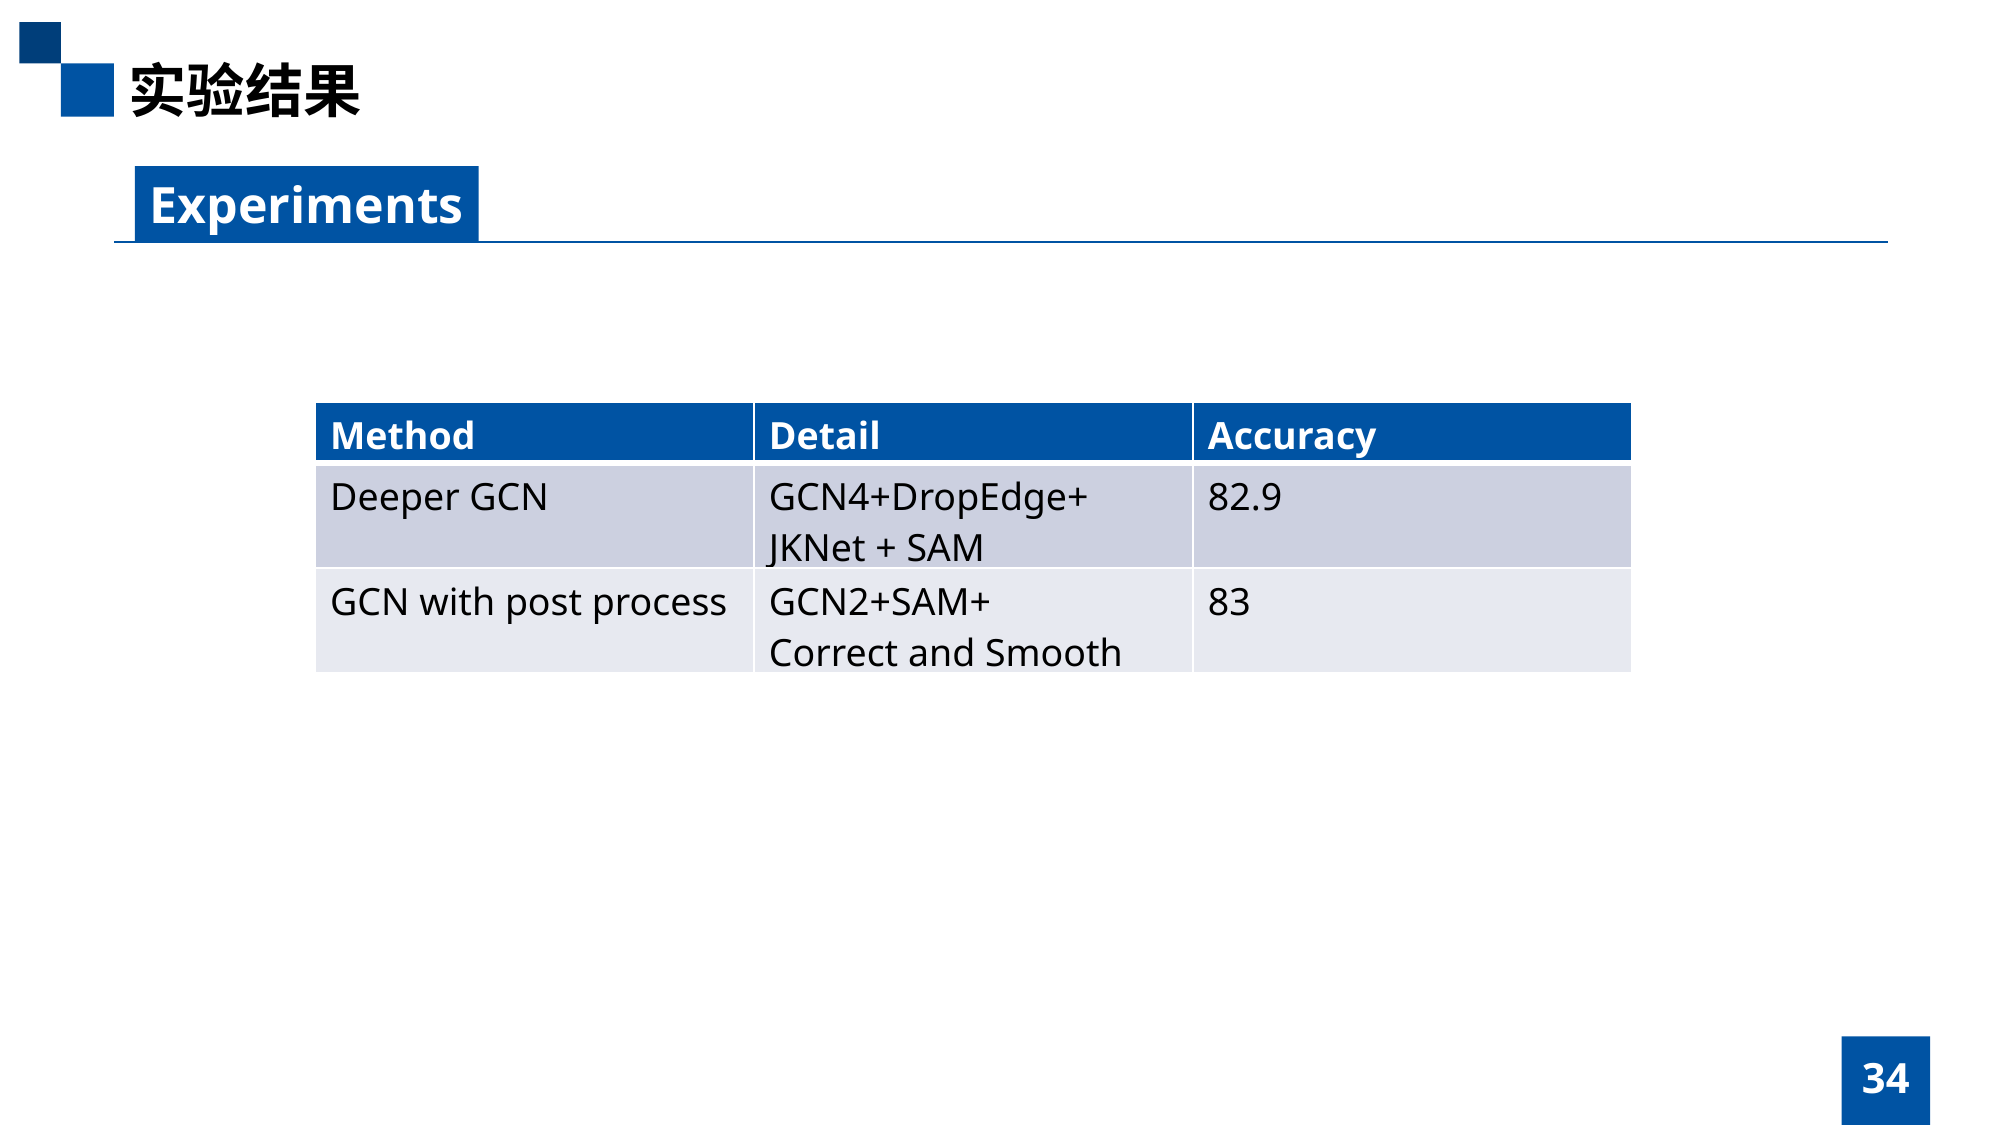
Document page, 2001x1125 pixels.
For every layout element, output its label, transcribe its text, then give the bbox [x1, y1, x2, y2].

table_header Accuracy [1194, 403, 1631, 460]
table_cell GCN with post process [316, 569, 753, 672]
table_cell 82.9 [1194, 466, 1631, 567]
table_header Detail [755, 403, 1192, 460]
slide_number 34 [1771, 1050, 2000, 1111]
table_cell GCN2+SAM+ Correct and Smooth [755, 569, 1192, 672]
table_cell GCN4+DropEdge+ JKNet + SAM [755, 466, 1192, 567]
table_cell 83 [1194, 569, 1631, 672]
text_box [113, 274, 1888, 470]
table_cell Deeper GCN [316, 466, 753, 567]
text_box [113, 166, 1888, 242]
table_header Method [316, 403, 753, 460]
text_box 实验结果 [113, 47, 1886, 132]
